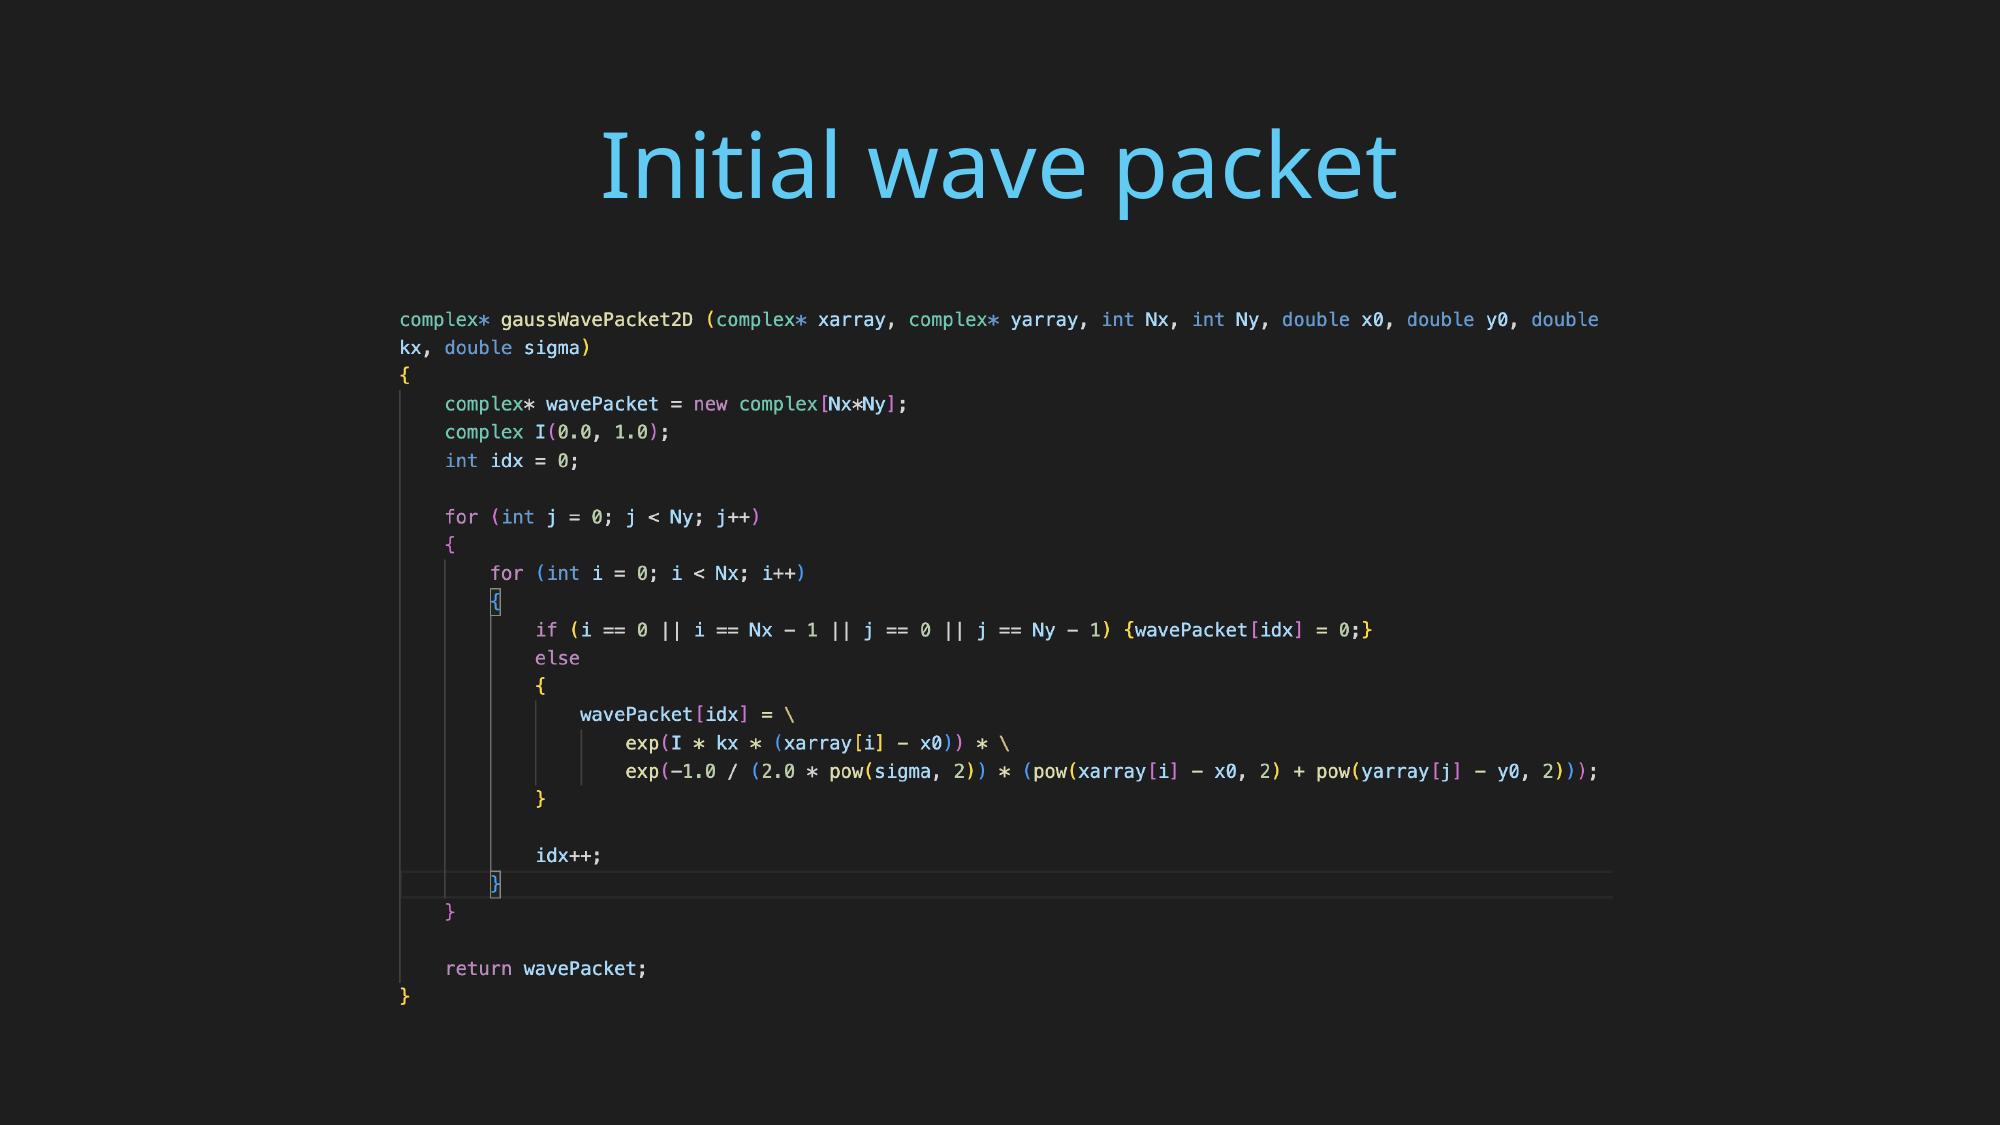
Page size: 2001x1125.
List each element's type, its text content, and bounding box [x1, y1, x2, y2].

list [386, 298, 1614, 1014]
title Initial wave packet [137, 59, 1863, 278]
